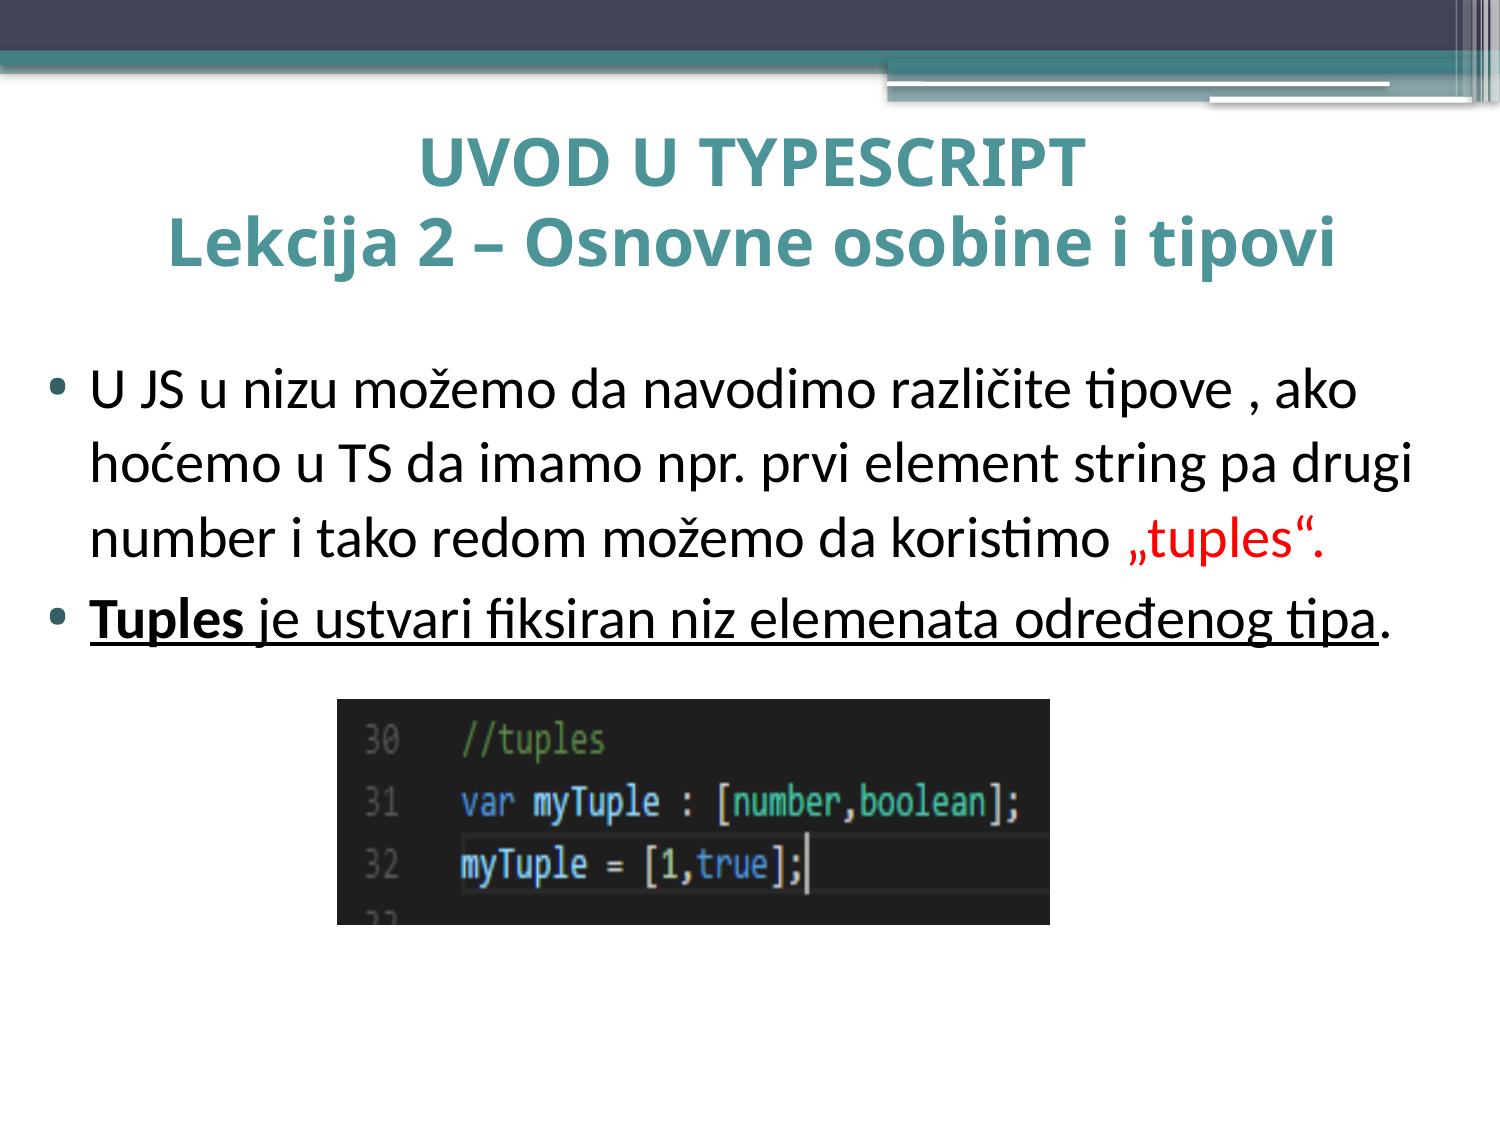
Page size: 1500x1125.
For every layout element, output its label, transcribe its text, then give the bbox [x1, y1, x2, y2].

picture [337, 699, 1050, 926]
list U JS u nizu možemo da navodimo različite tipove , ako hoćemo u TS da imamo npr. prvi element string pa drugi number i tako redom možemo da koristimo „tuples“. Tuples je ustvari fiksiran niz elemenata određenog tipa. [0, 337, 1500, 1022]
title UVOD U TYPESCRIPT Lekcija 2 – Osnovne osobine i tipovi [77, 112, 1428, 288]
